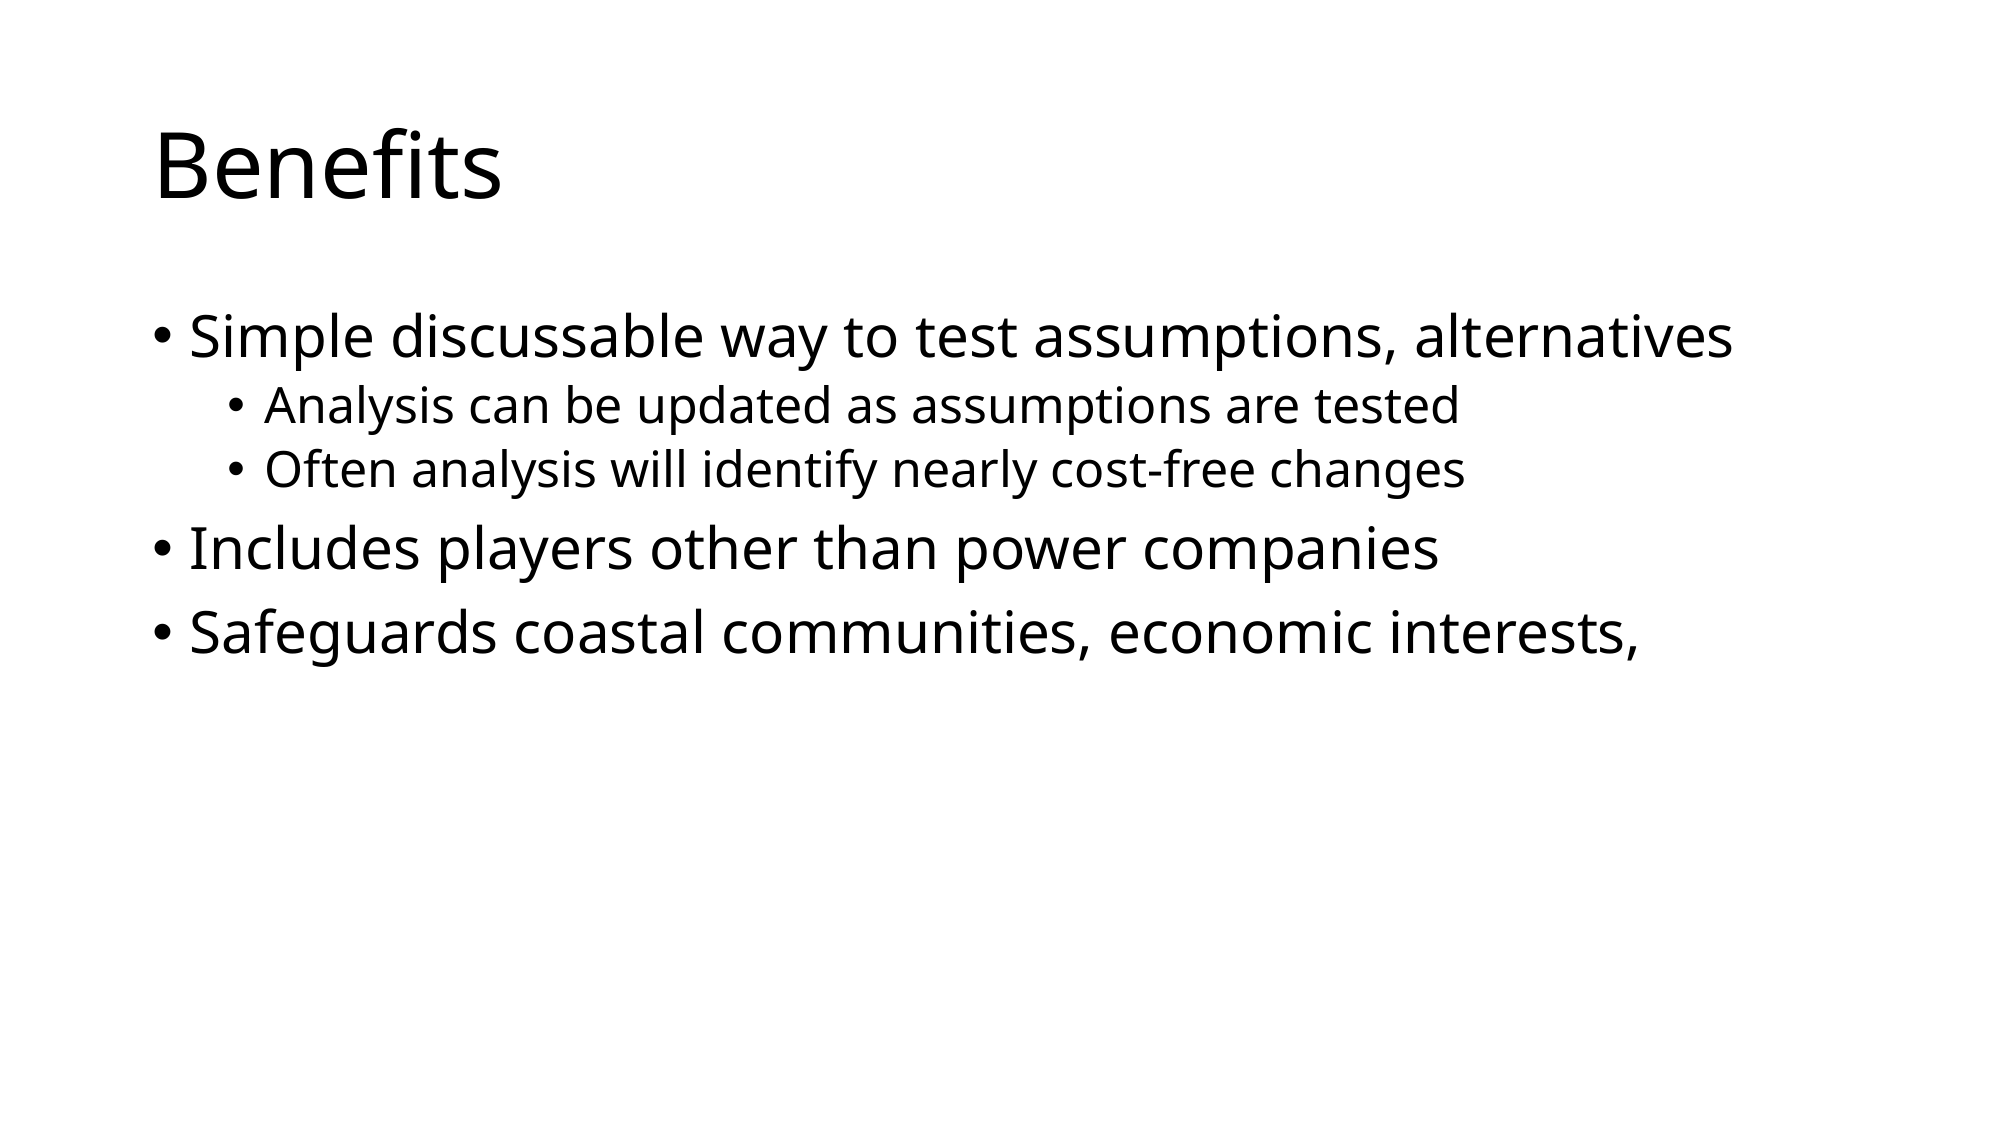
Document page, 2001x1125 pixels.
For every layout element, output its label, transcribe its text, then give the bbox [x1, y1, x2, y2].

title Benefits [137, 59, 1863, 278]
list Simple discussable way to test assumptions, alternatives Analysis can be updated as assumptions are tested Often analysis will identify nearly cost-free changes Includes players other than power companies Safeguards coastal communities, economic interests, [137, 299, 1863, 1014]
